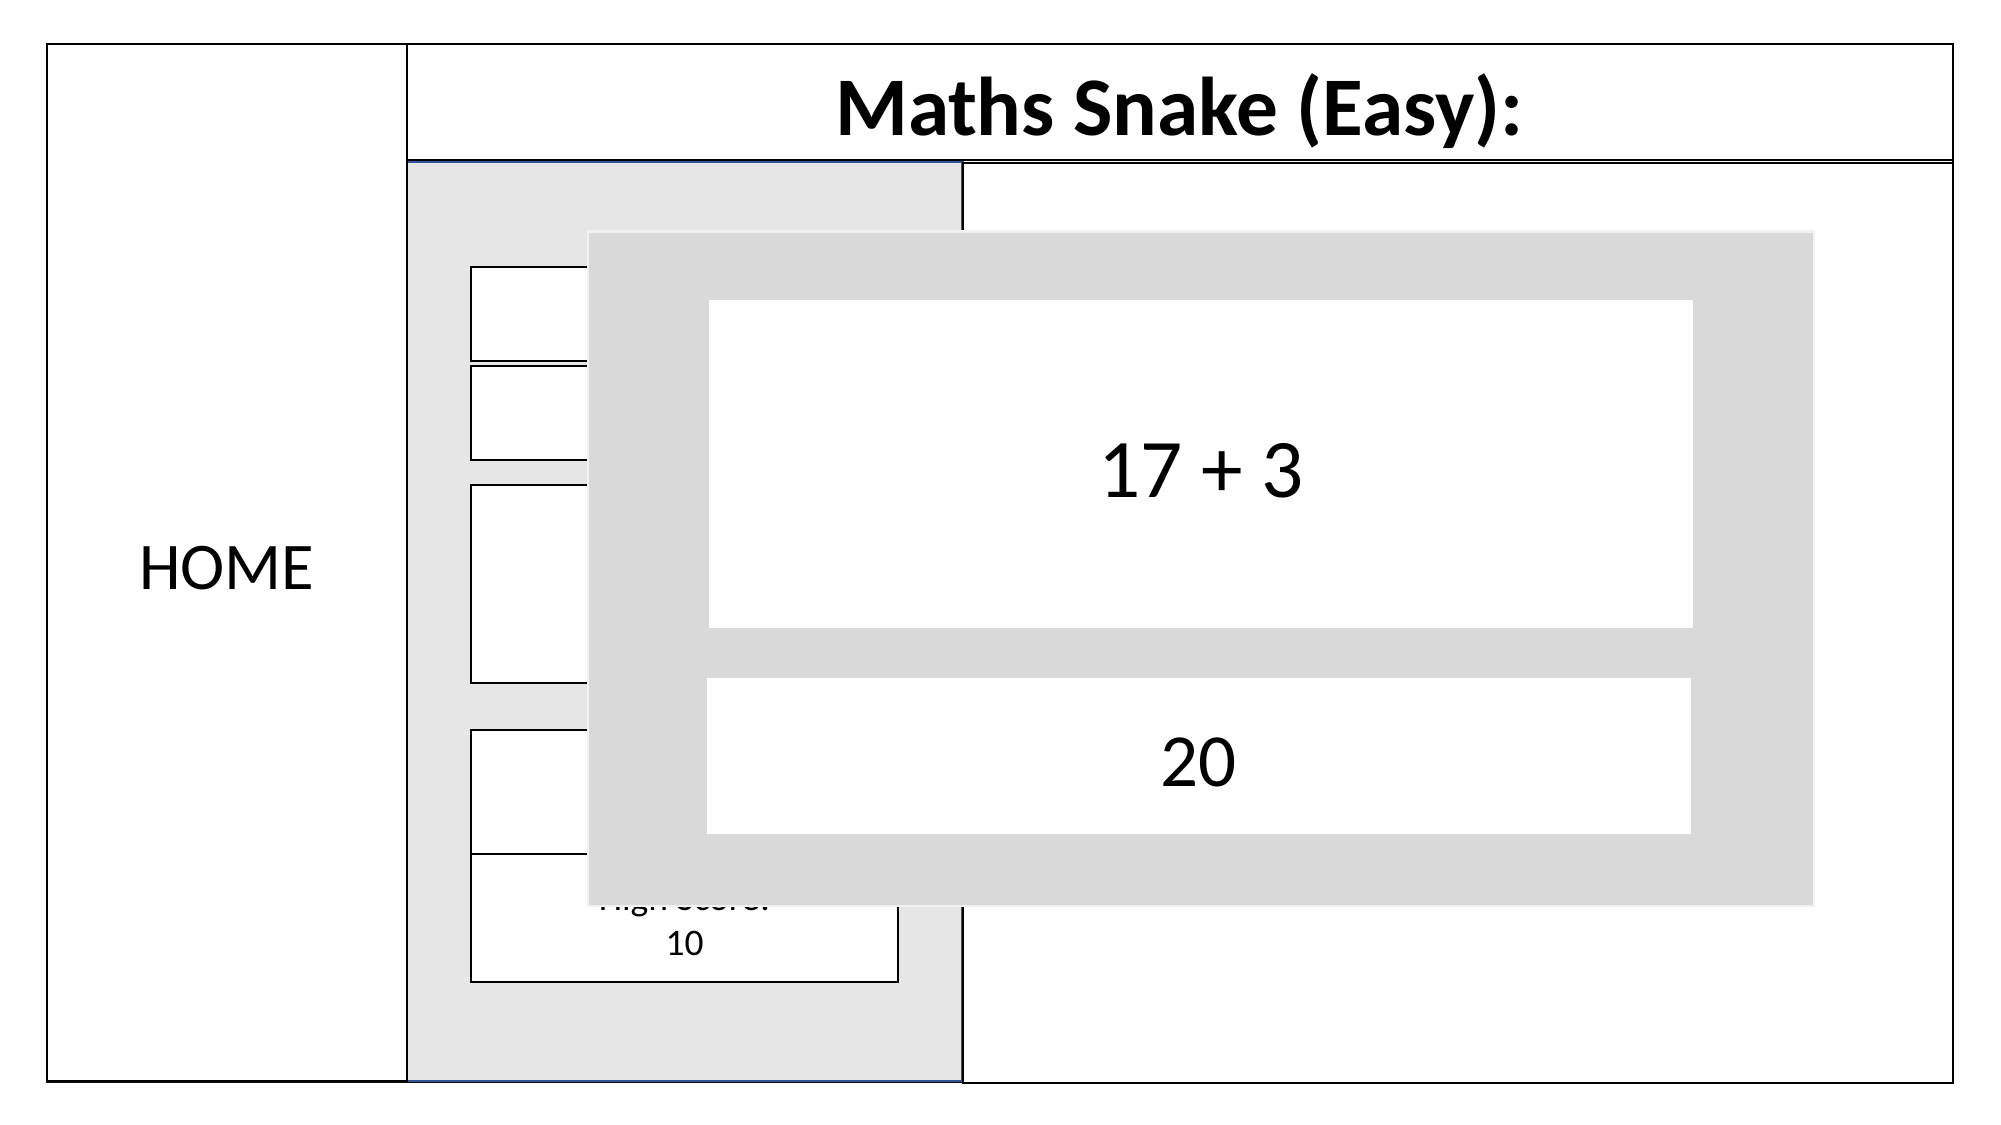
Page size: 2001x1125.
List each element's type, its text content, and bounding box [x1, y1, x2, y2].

text_box STOP [470, 365, 587, 461]
text_box Game Score: 0 [470, 729, 587, 853]
text_box [587, 230, 1815, 907]
text_box [408, 161, 964, 1082]
text_box Lives: 3 [470, 484, 587, 684]
text_box [962, 162, 1954, 1084]
text_box 17 + 3 [705, 296, 1697, 632]
text_box HOME [46, 43, 408, 1082]
text_box 20 [702, 674, 1695, 838]
text_box START [470, 266, 587, 362]
text_box High Score: 10 [470, 853, 899, 983]
text_box Maths Snake (Easy): [408, 43, 1954, 161]
